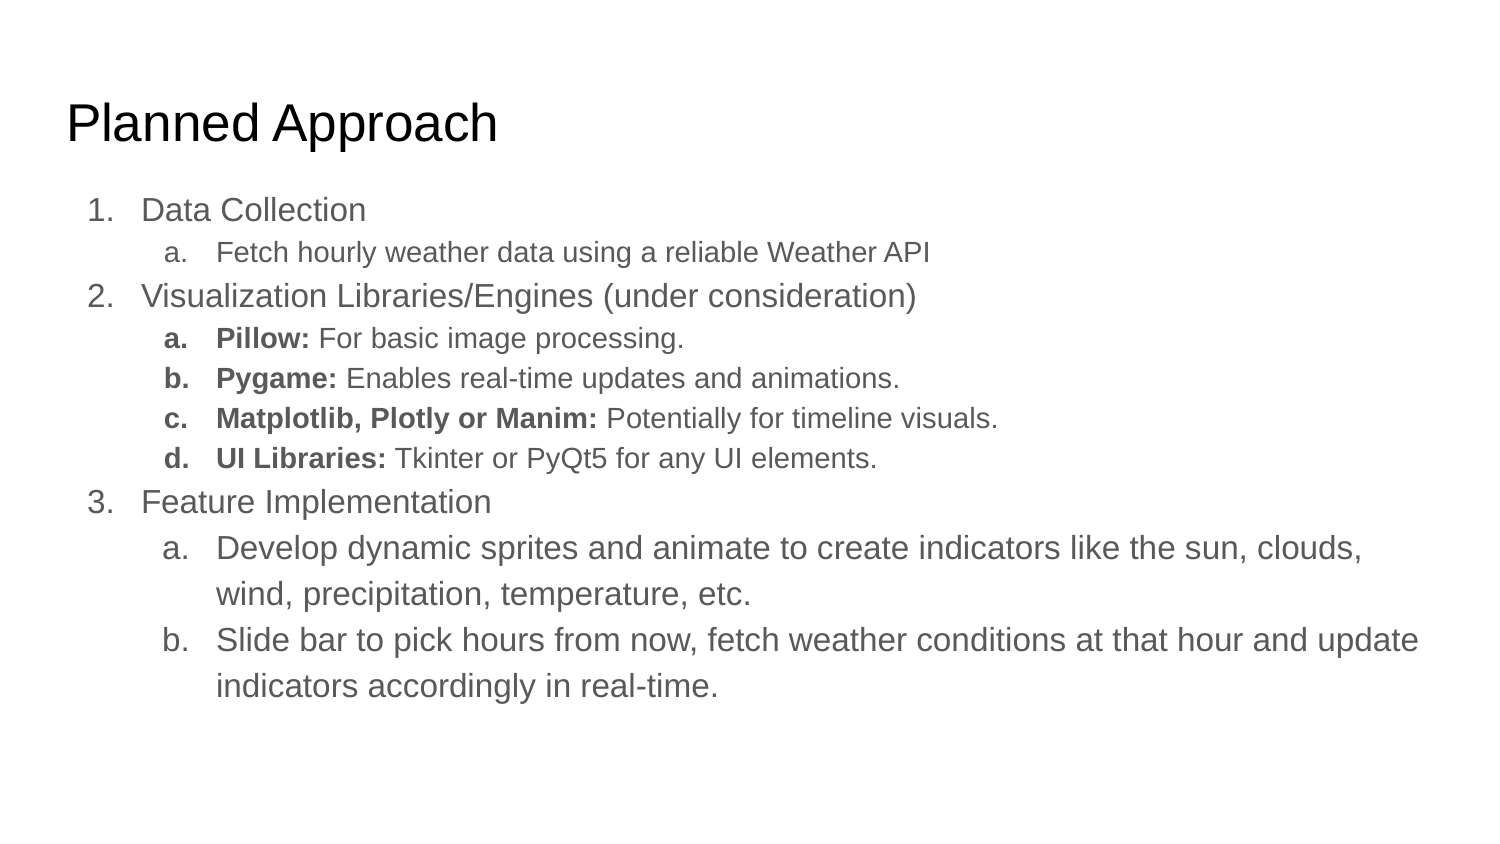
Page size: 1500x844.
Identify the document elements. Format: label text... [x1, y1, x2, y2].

title Planned Approach [51, 72, 1449, 166]
list Data Collection Fetch hourly weather data using a reliable Weather API Visualization Libraries/Engines (under consideration) Pillow: For basic image processing. Pygame: Enables real-time updates and animations. Matplotlib, Plotly or Manim: Potentially for timeline visuals. UI Libraries: Tkinter or PyQt5 for any UI elements. Feature Implementation Develop dynamic sprites and animate to create indicators like the sun, clouds, wind, precipitation, temperature, etc. Slide bar to pick hours from now, fetch weather conditions at that hour and update indicators accordingly in real-time. [51, 166, 1449, 781]
